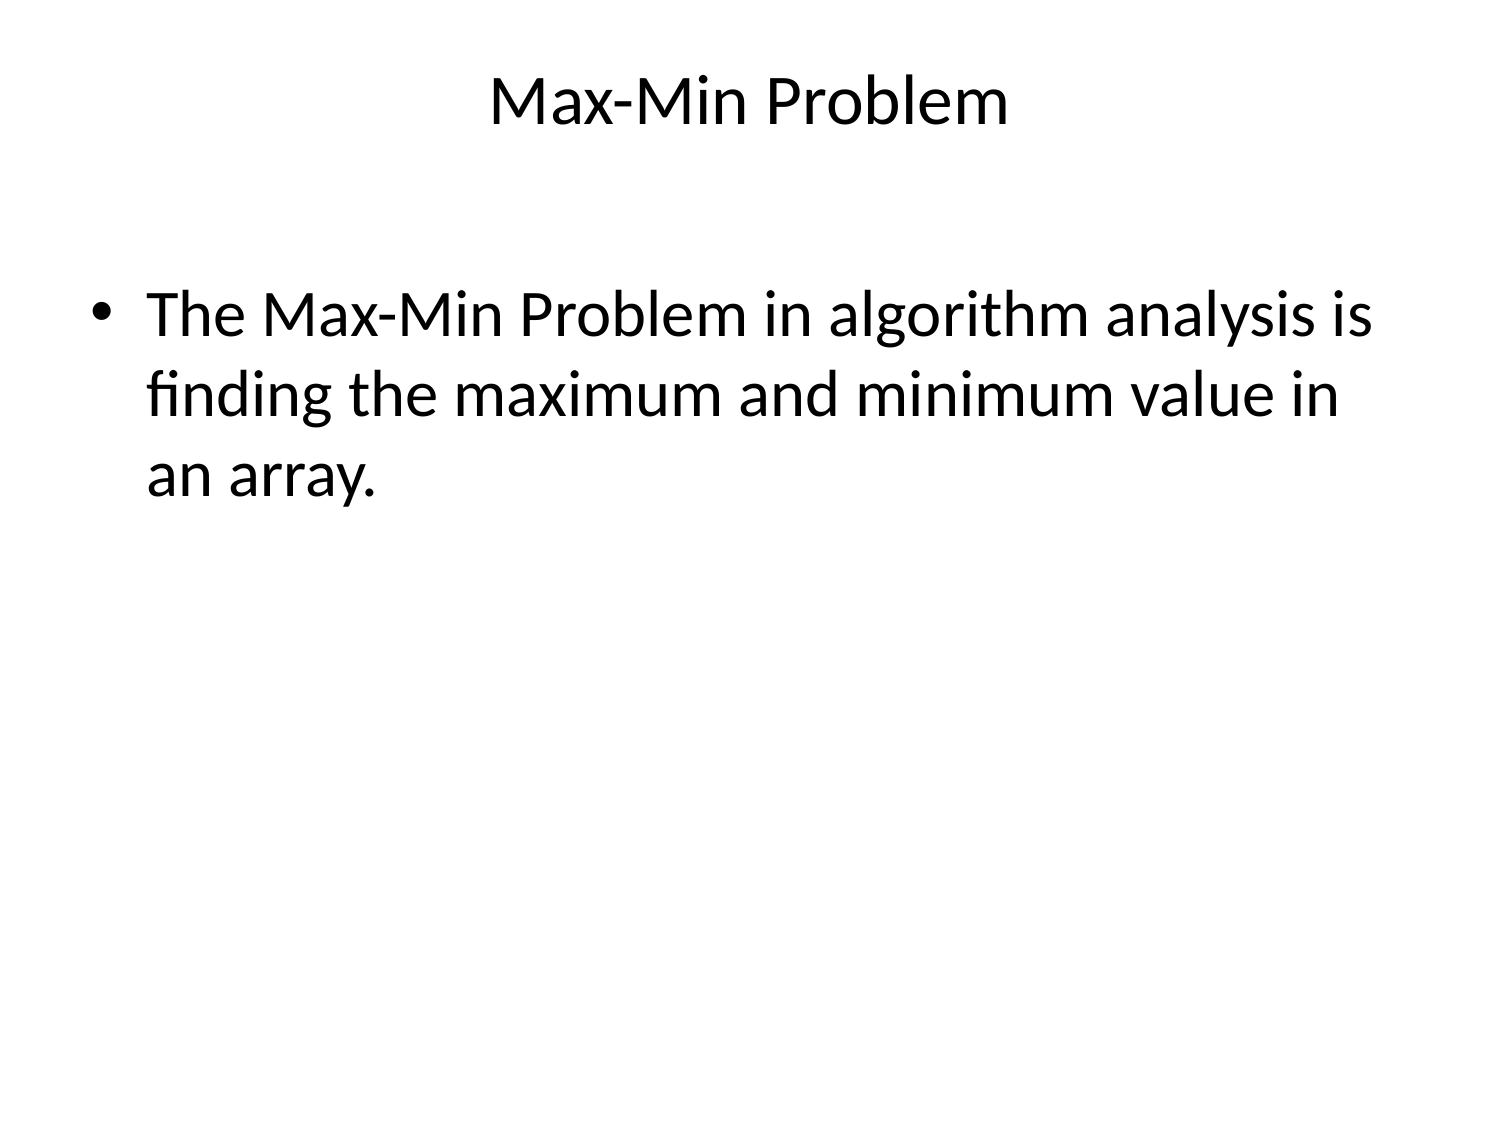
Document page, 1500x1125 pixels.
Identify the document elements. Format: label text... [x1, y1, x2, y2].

title Max-Min Problem [75, 45, 1425, 233]
list The Max-Min Problem in algorithm analysis is finding the maximum and minimum value in an array. [75, 262, 1425, 1005]
